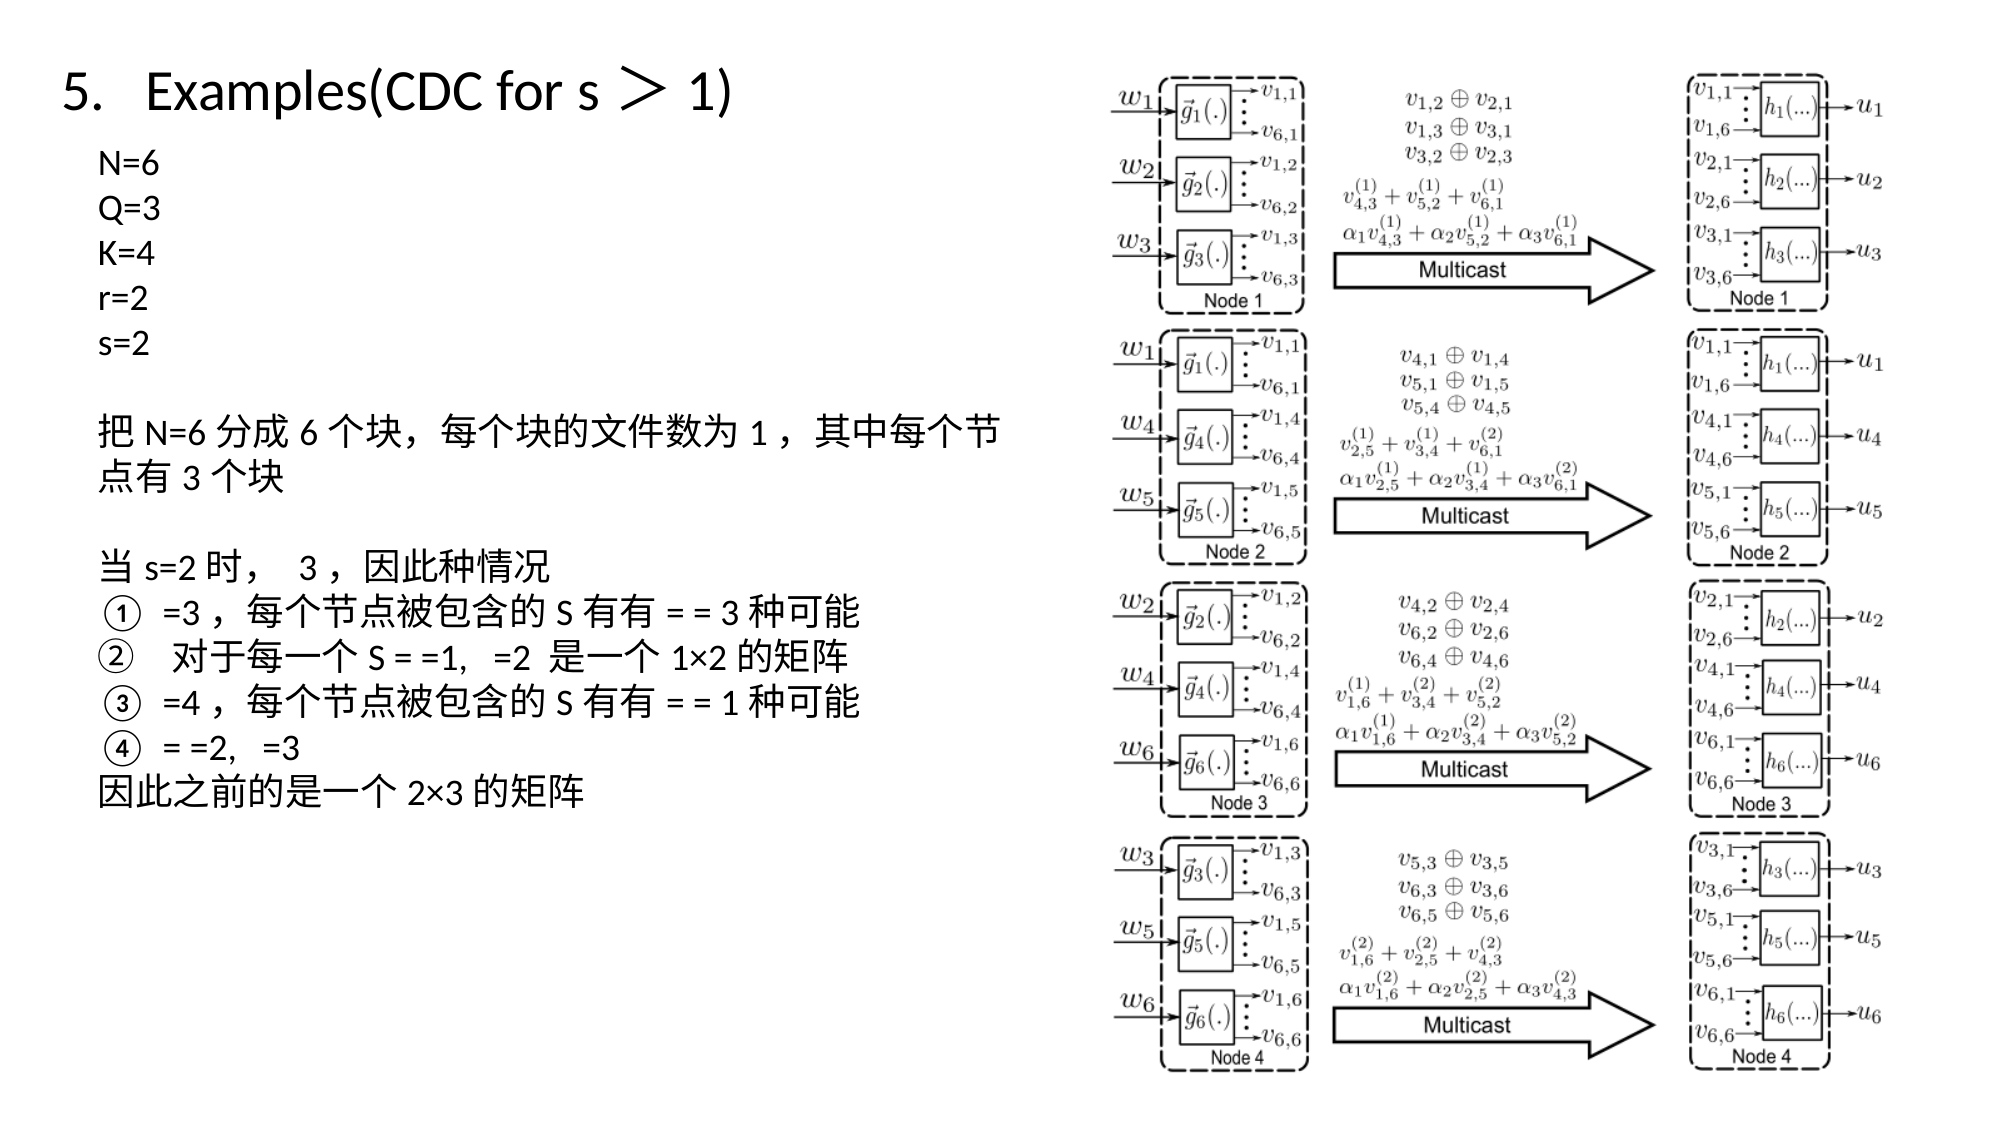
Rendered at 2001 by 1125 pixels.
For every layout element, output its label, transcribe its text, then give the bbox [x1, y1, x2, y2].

text_box Examples(CDC for s＞1) [46, 44, 1494, 130]
picture [1090, 68, 1897, 1081]
